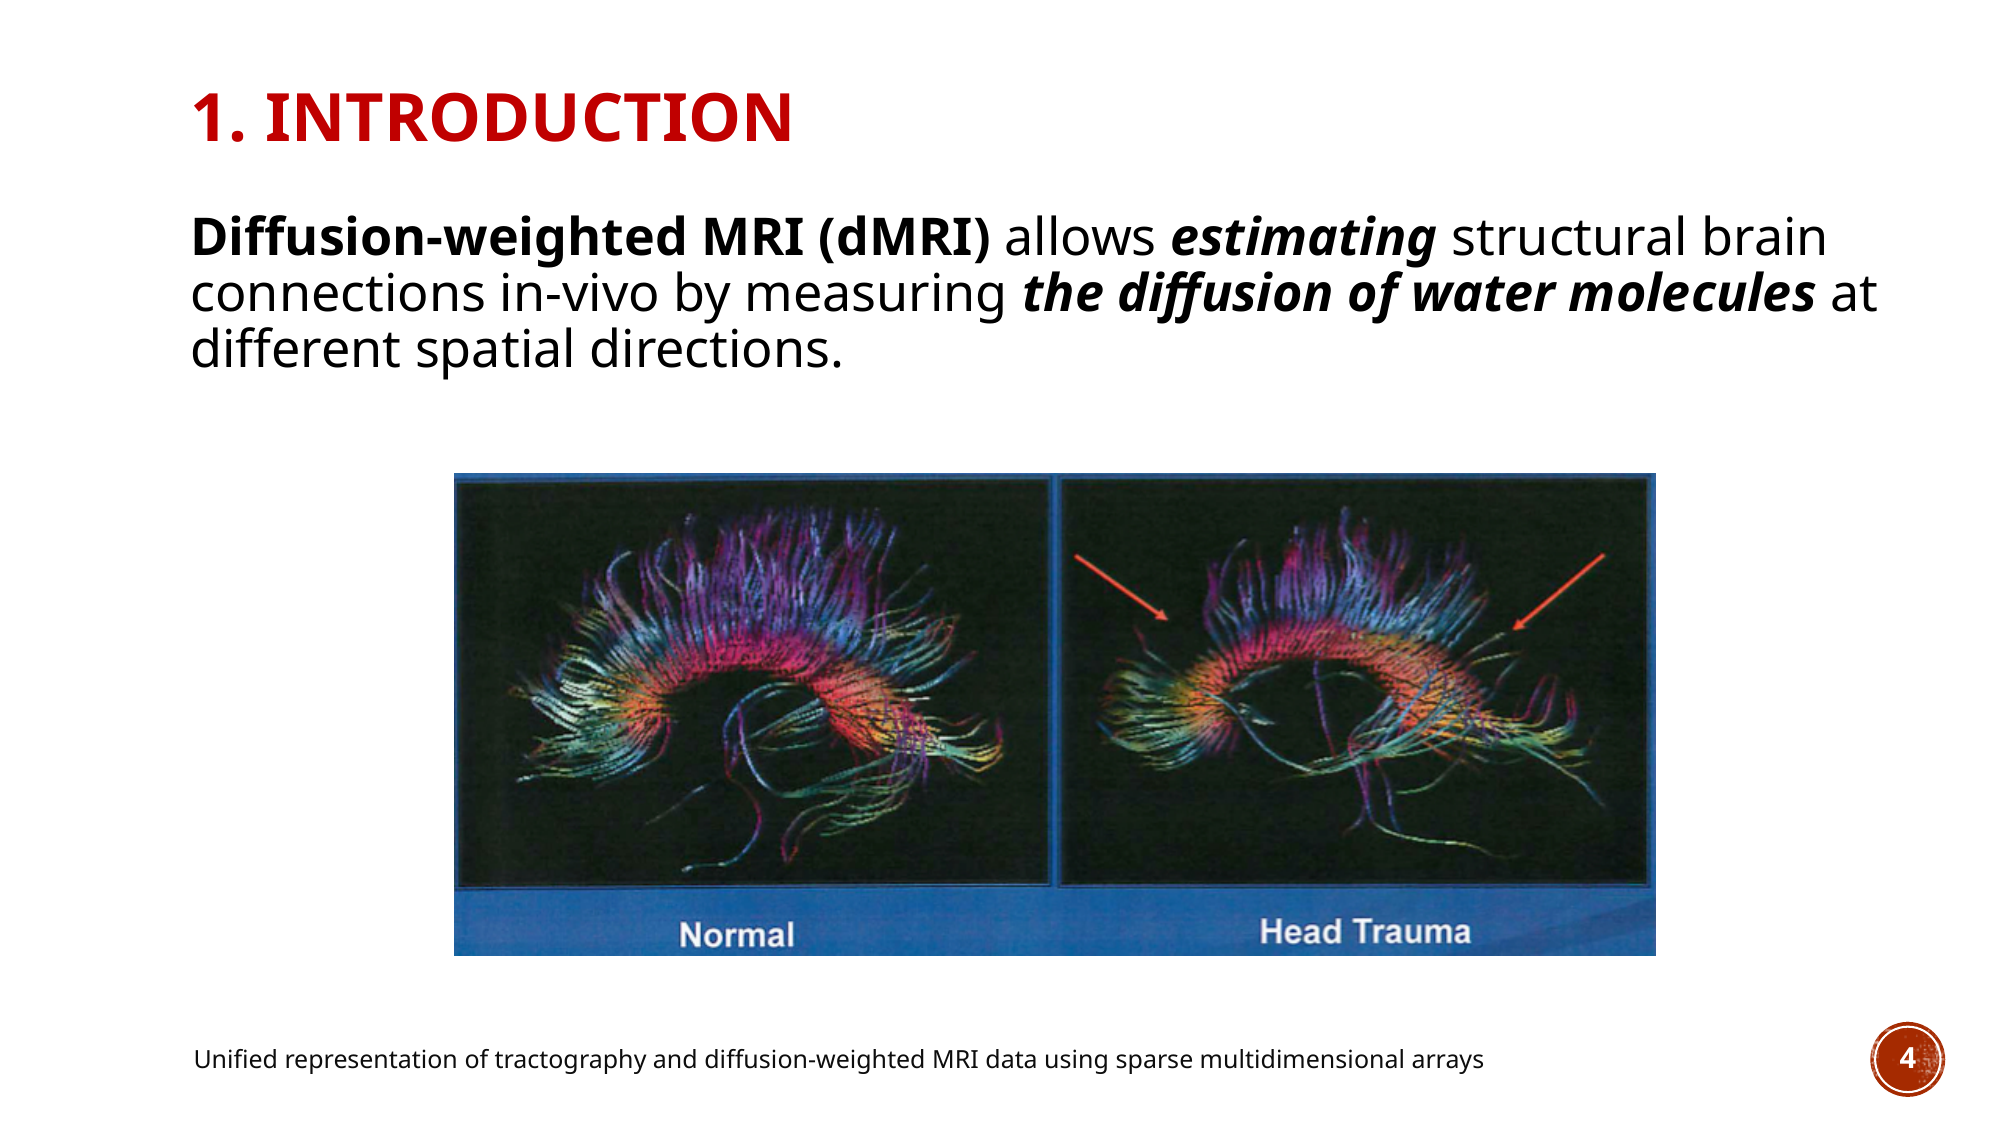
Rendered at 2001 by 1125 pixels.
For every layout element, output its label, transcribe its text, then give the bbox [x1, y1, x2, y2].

slide_number 4 [1855, 1028, 1961, 1089]
title Introduction [175, 79, 1826, 161]
list Diffusion-weighted MRI (dMRI) allows estimating structural brain connections in-vivo by measuring the diffusion of water molecules at different spatial directions. [175, 202, 1935, 1029]
picture [454, 473, 1656, 956]
footer Unified representation of tractography and diffusion-weighted MRI data using sparse multidimensional arrays [178, 1028, 1622, 1089]
